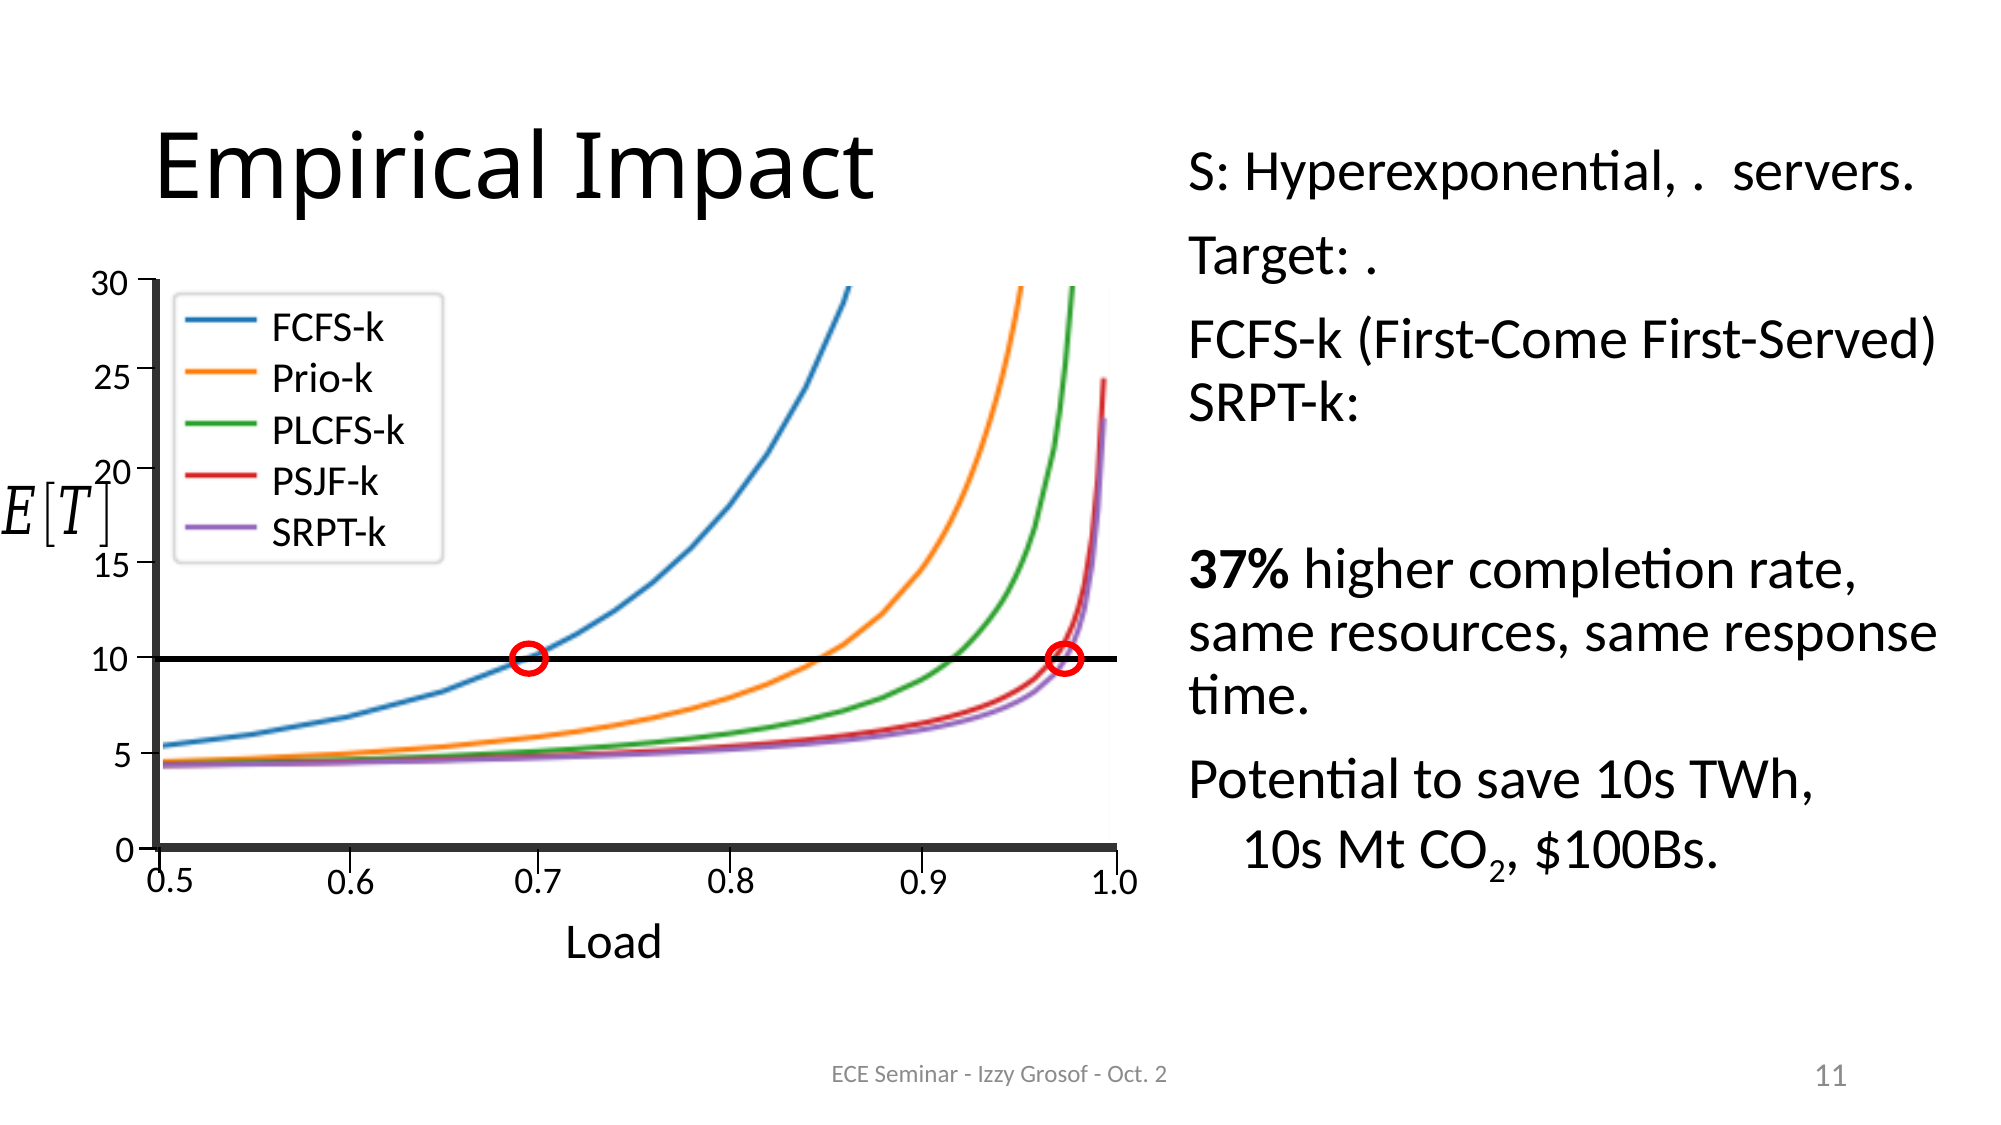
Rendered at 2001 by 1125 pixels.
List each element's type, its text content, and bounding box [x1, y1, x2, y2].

slide_number 11 [1412, 1042, 1863, 1103]
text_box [0, 250, 173, 909]
footer ECE Seminar - Izzy Grosof - Oct. 2 [662, 1042, 1338, 1103]
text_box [173, 286, 1110, 658]
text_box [131, 839, 1173, 977]
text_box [511, 643, 1082, 674]
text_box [173, 660, 1110, 839]
title Empirical Impact [137, 59, 1863, 278]
